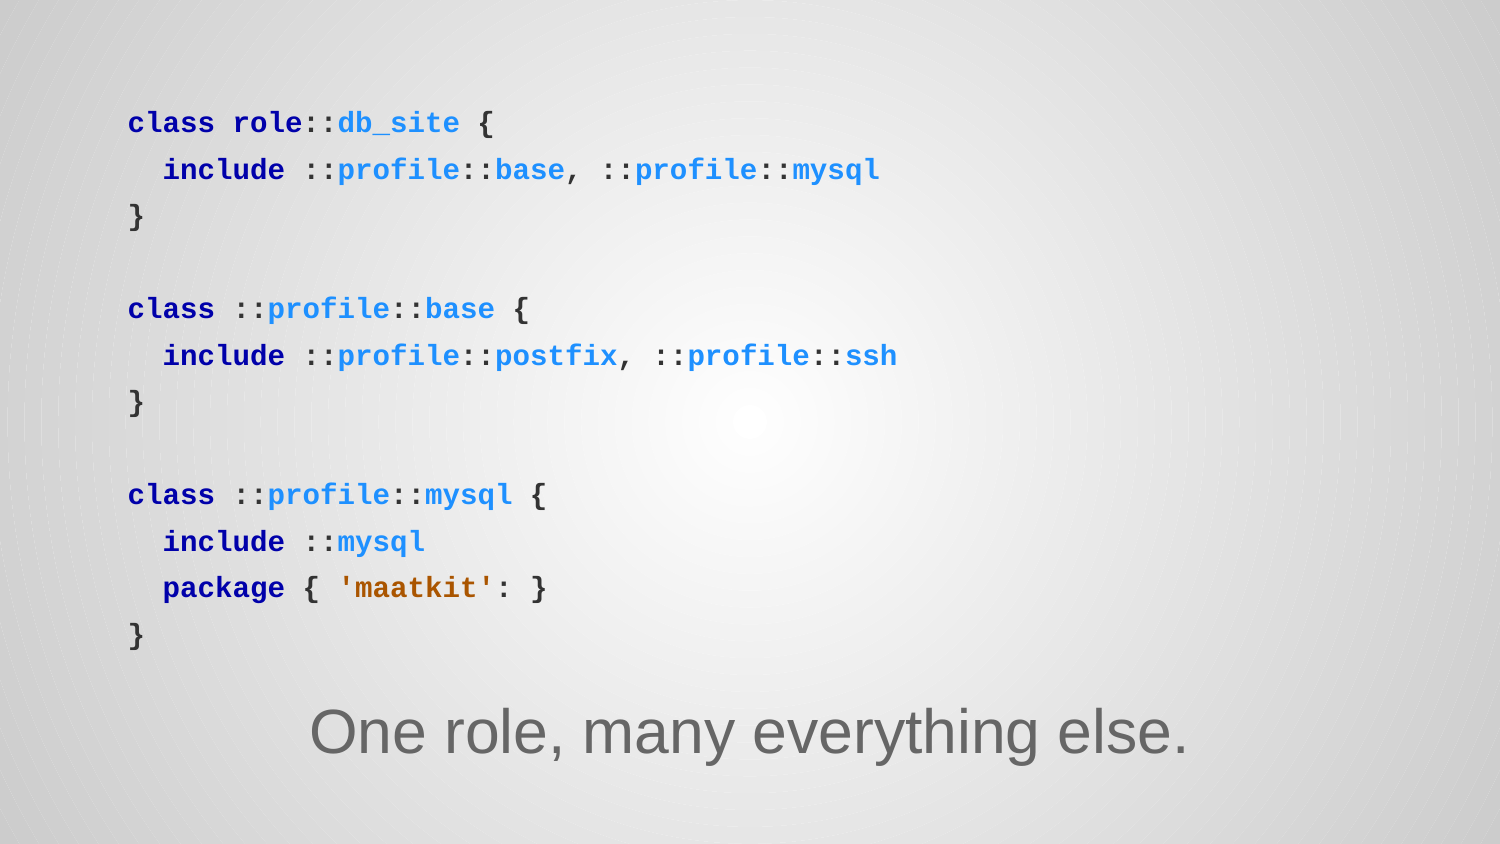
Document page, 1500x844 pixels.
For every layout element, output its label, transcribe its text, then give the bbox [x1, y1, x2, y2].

title class role::db_site { include ::profile::base, ::profile::mysql } class ::profile::base { include ::profile::postfix, ::profile::ssh } class ::profile::mysql { include ::mysql package { 'maatkit': } } [112, 86, 1388, 665]
subtitle One role, many everything else. [112, 675, 1388, 805]
